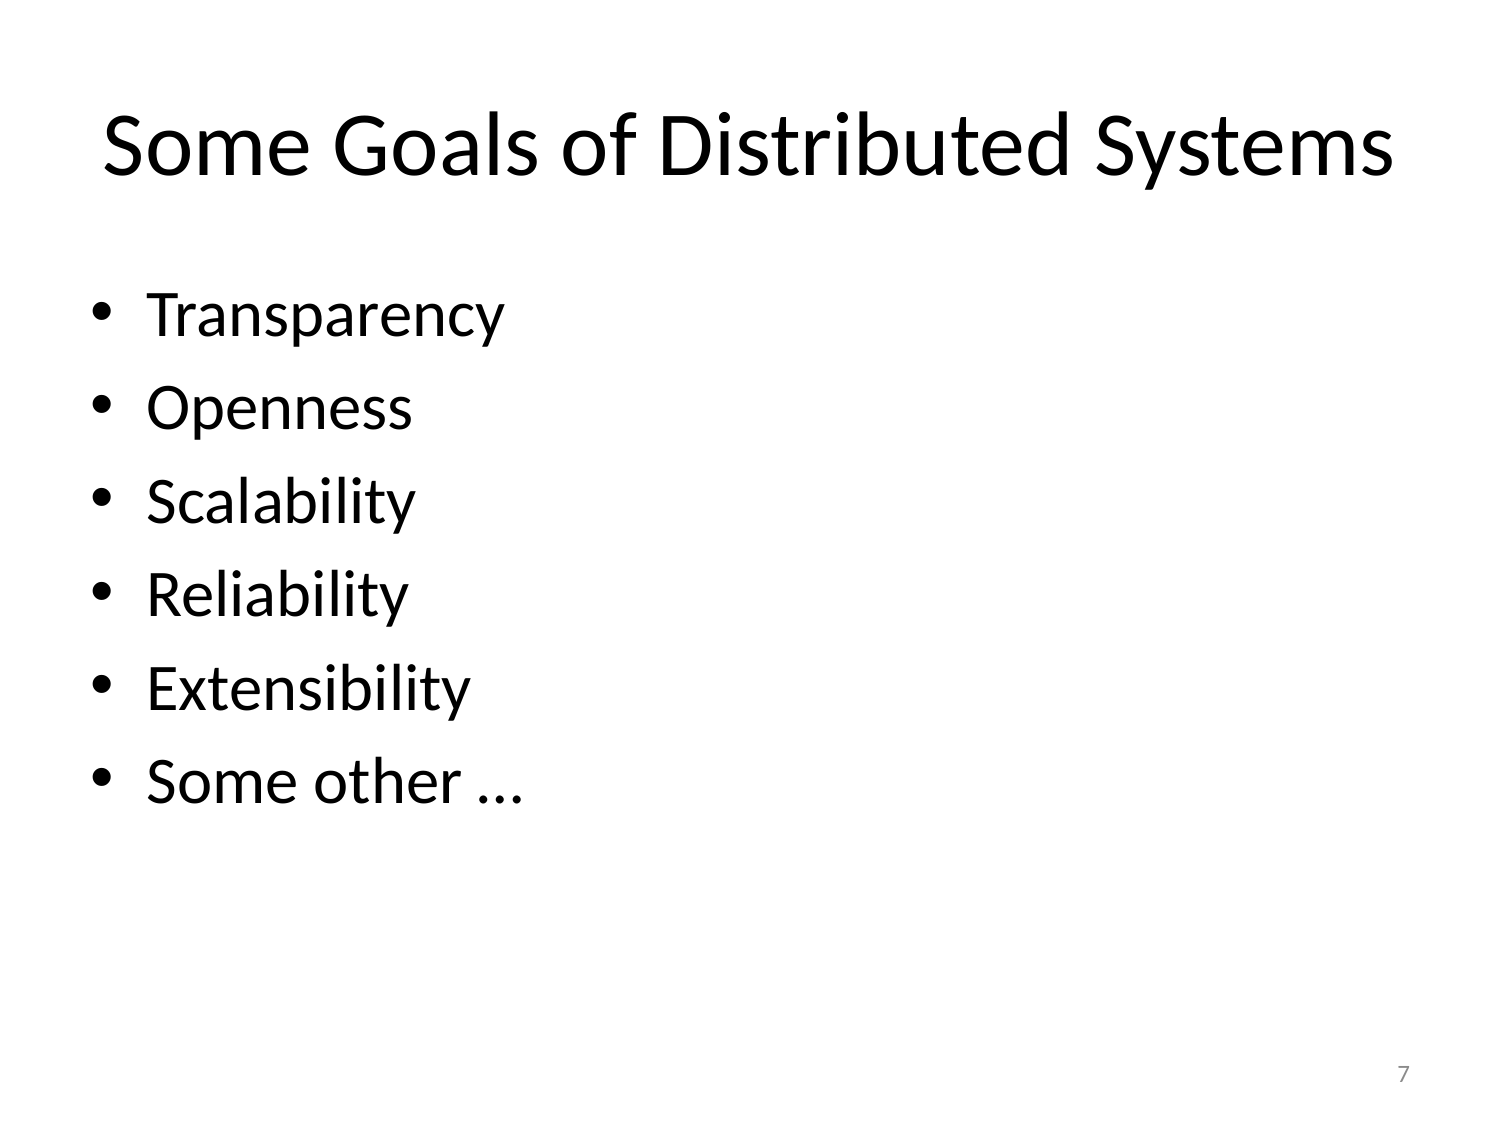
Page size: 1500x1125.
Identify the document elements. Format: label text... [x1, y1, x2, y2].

list Transparency Openness Scalability Reliability Extensibility Some other … [75, 262, 1425, 1005]
slide_number 7 [1074, 1042, 1425, 1103]
title Some Goals of Distributed Systems [75, 45, 1425, 233]
